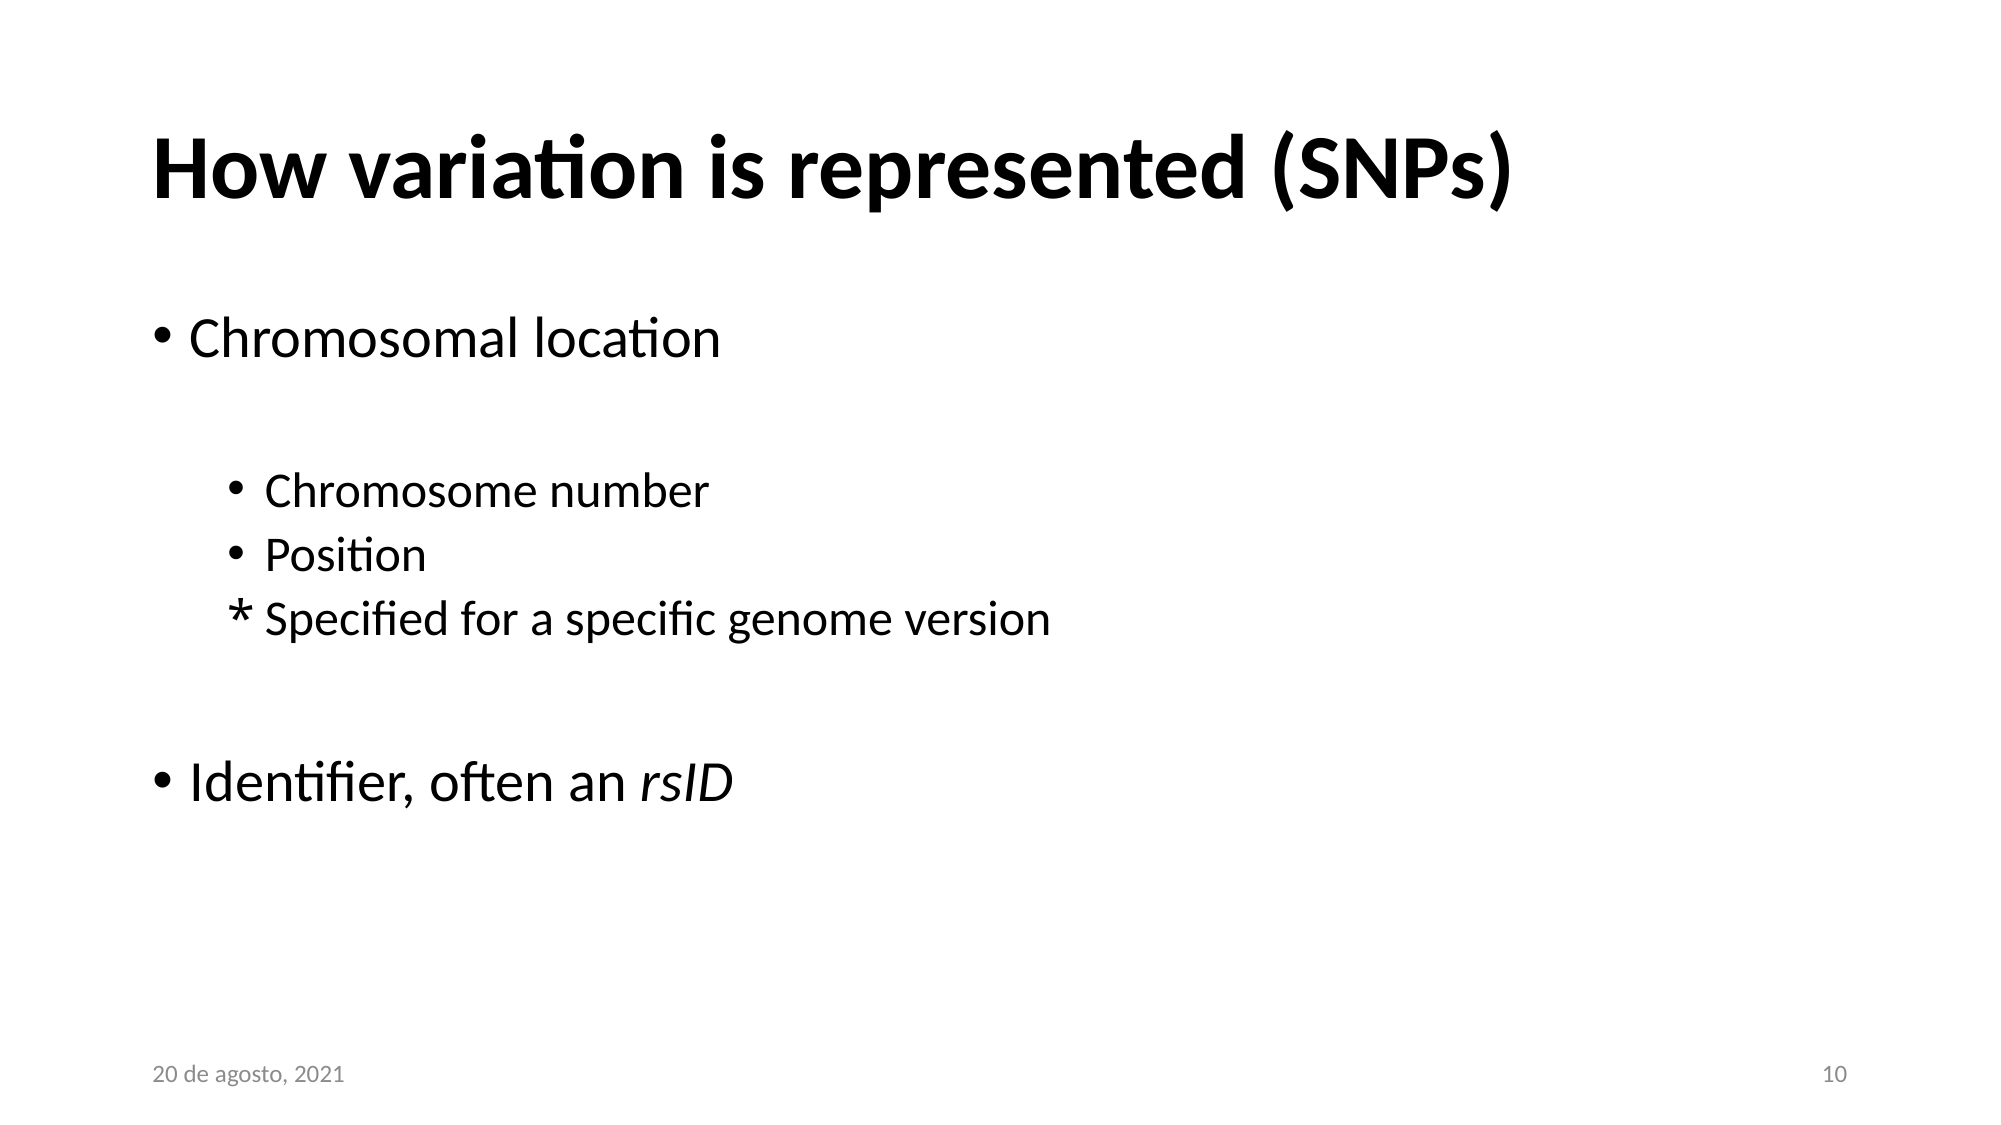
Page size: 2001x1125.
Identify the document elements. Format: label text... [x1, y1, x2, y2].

slide_number 20 de agosto, 2021 [137, 1042, 588, 1103]
slide_number 10 [1412, 1042, 1863, 1103]
list Chromosomal location Chromosome number Position Specified for a specific genome version Identifier, often an rsID [137, 299, 1863, 1014]
title How variation is represented (SNPs) [137, 59, 1863, 278]
